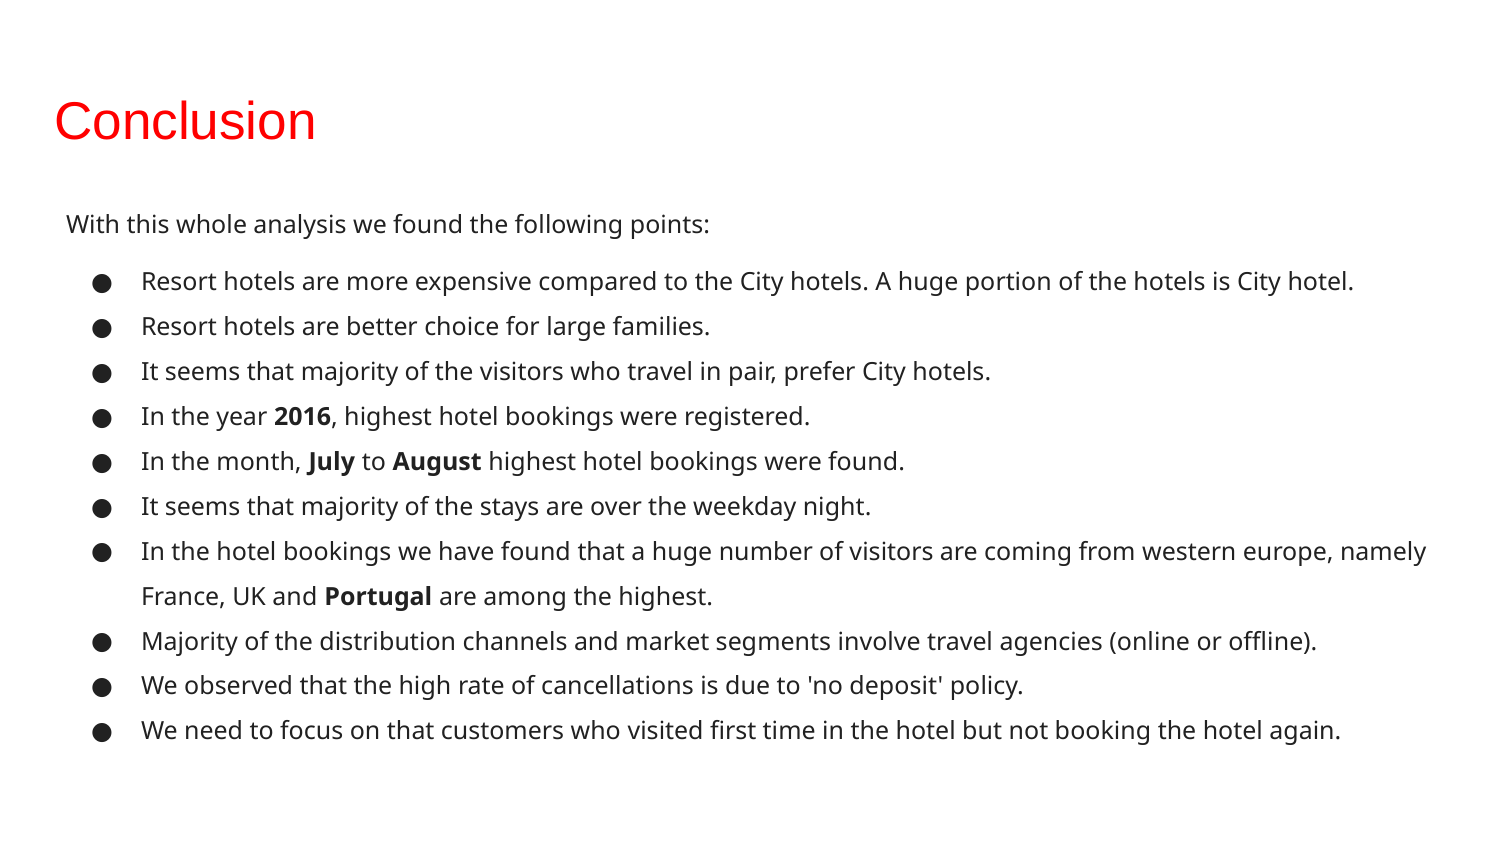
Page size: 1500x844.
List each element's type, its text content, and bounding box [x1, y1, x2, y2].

list With this whole analysis we found the following points: Resort hotels are more expensive compared to the City hotels. A huge portion of the hotels is City hotel. Resort hotels are better choice for large families. It seems that majority of the visitors who travel in pair, prefer City hotels. In the year 2016, highest hotel bookings were registered. In the month, July to August highest hotel bookings were found. It seems that majority of the stays are over the weekday night. In the hotel bookings we have found that a huge number of visitors are coming from western europe, namely France, UK and Portugal are among the highest. Majority of the distribution channels and market segments involve travel agencies (online or offline). We observed that the high rate of cancellations is due to 'no deposit' policy. We need to focus on that customers who visited first time in the hotel but not booking the hotel again. [51, 189, 1449, 750]
title Conclusion [0, 71, 1378, 166]
